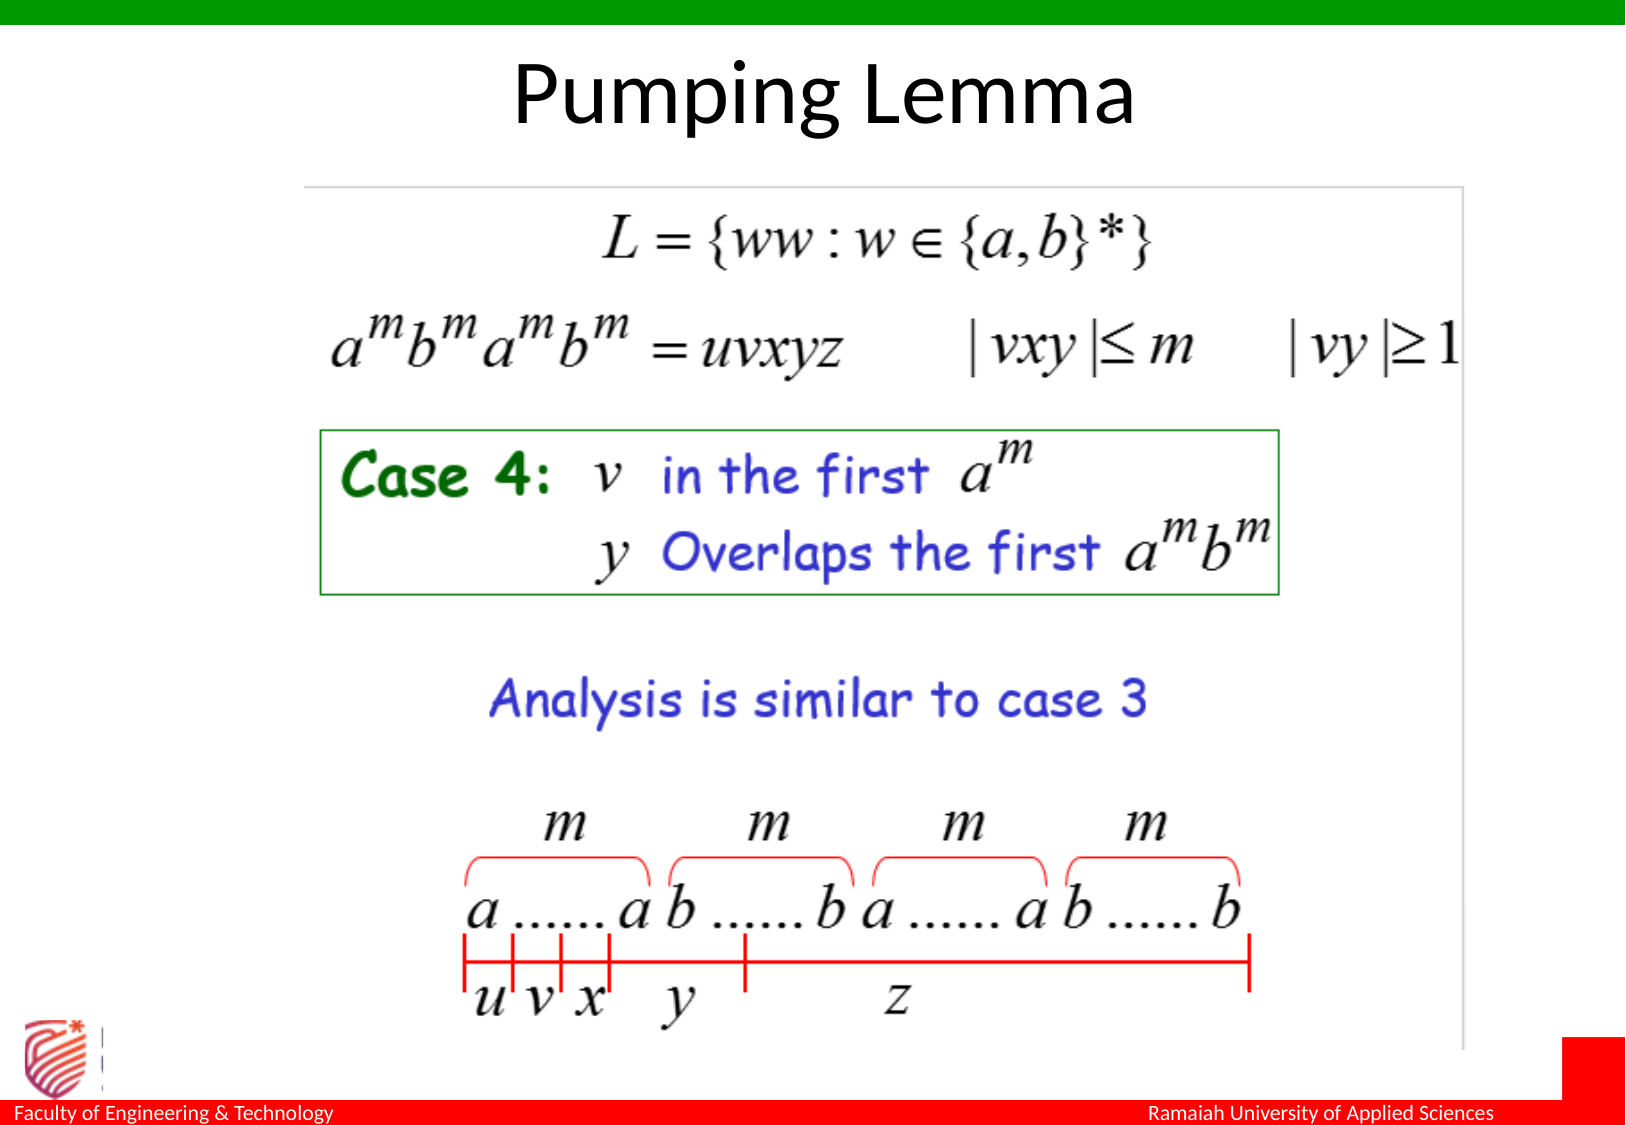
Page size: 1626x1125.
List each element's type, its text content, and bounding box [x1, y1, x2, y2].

picture [304, 183, 1466, 1051]
picture [24, 1020, 104, 1100]
text_box Pumping Lemma [497, 24, 1153, 150]
